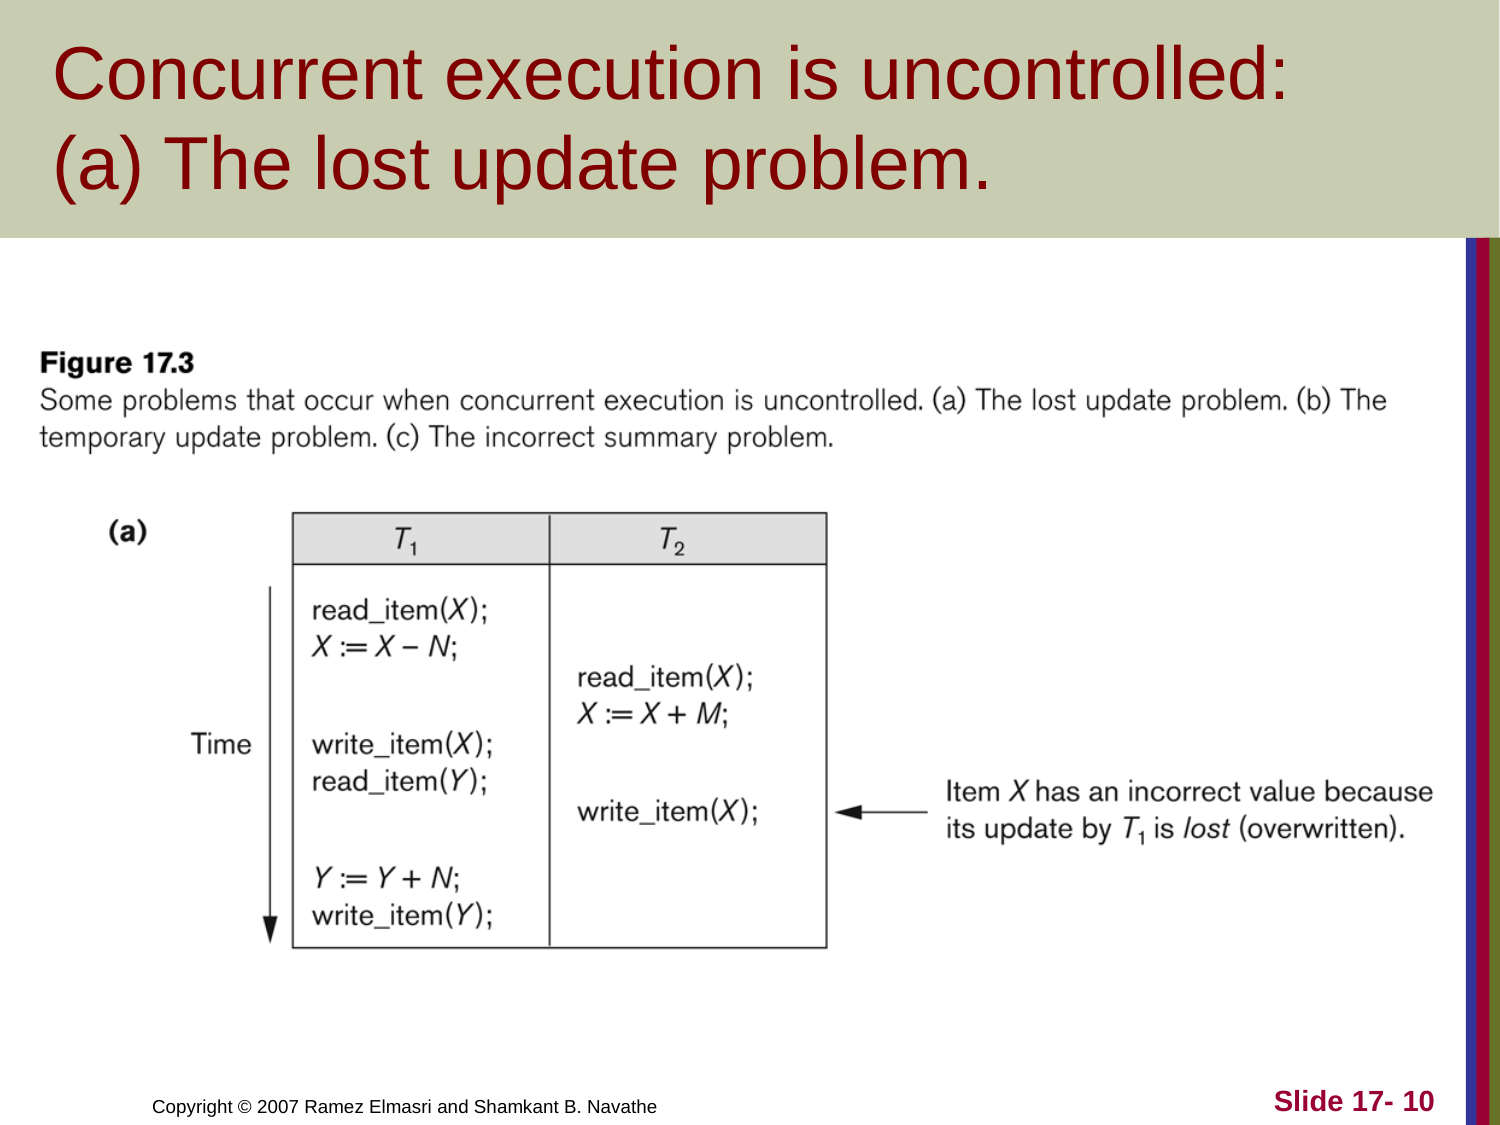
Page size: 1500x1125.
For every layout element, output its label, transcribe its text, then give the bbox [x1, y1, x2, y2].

slide_number Slide 17- 10 [1137, 1049, 1451, 1125]
picture [37, 349, 1438, 953]
title Concurrent execution is uncontrolled: (a) The lost update problem. [37, 49, 1317, 213]
